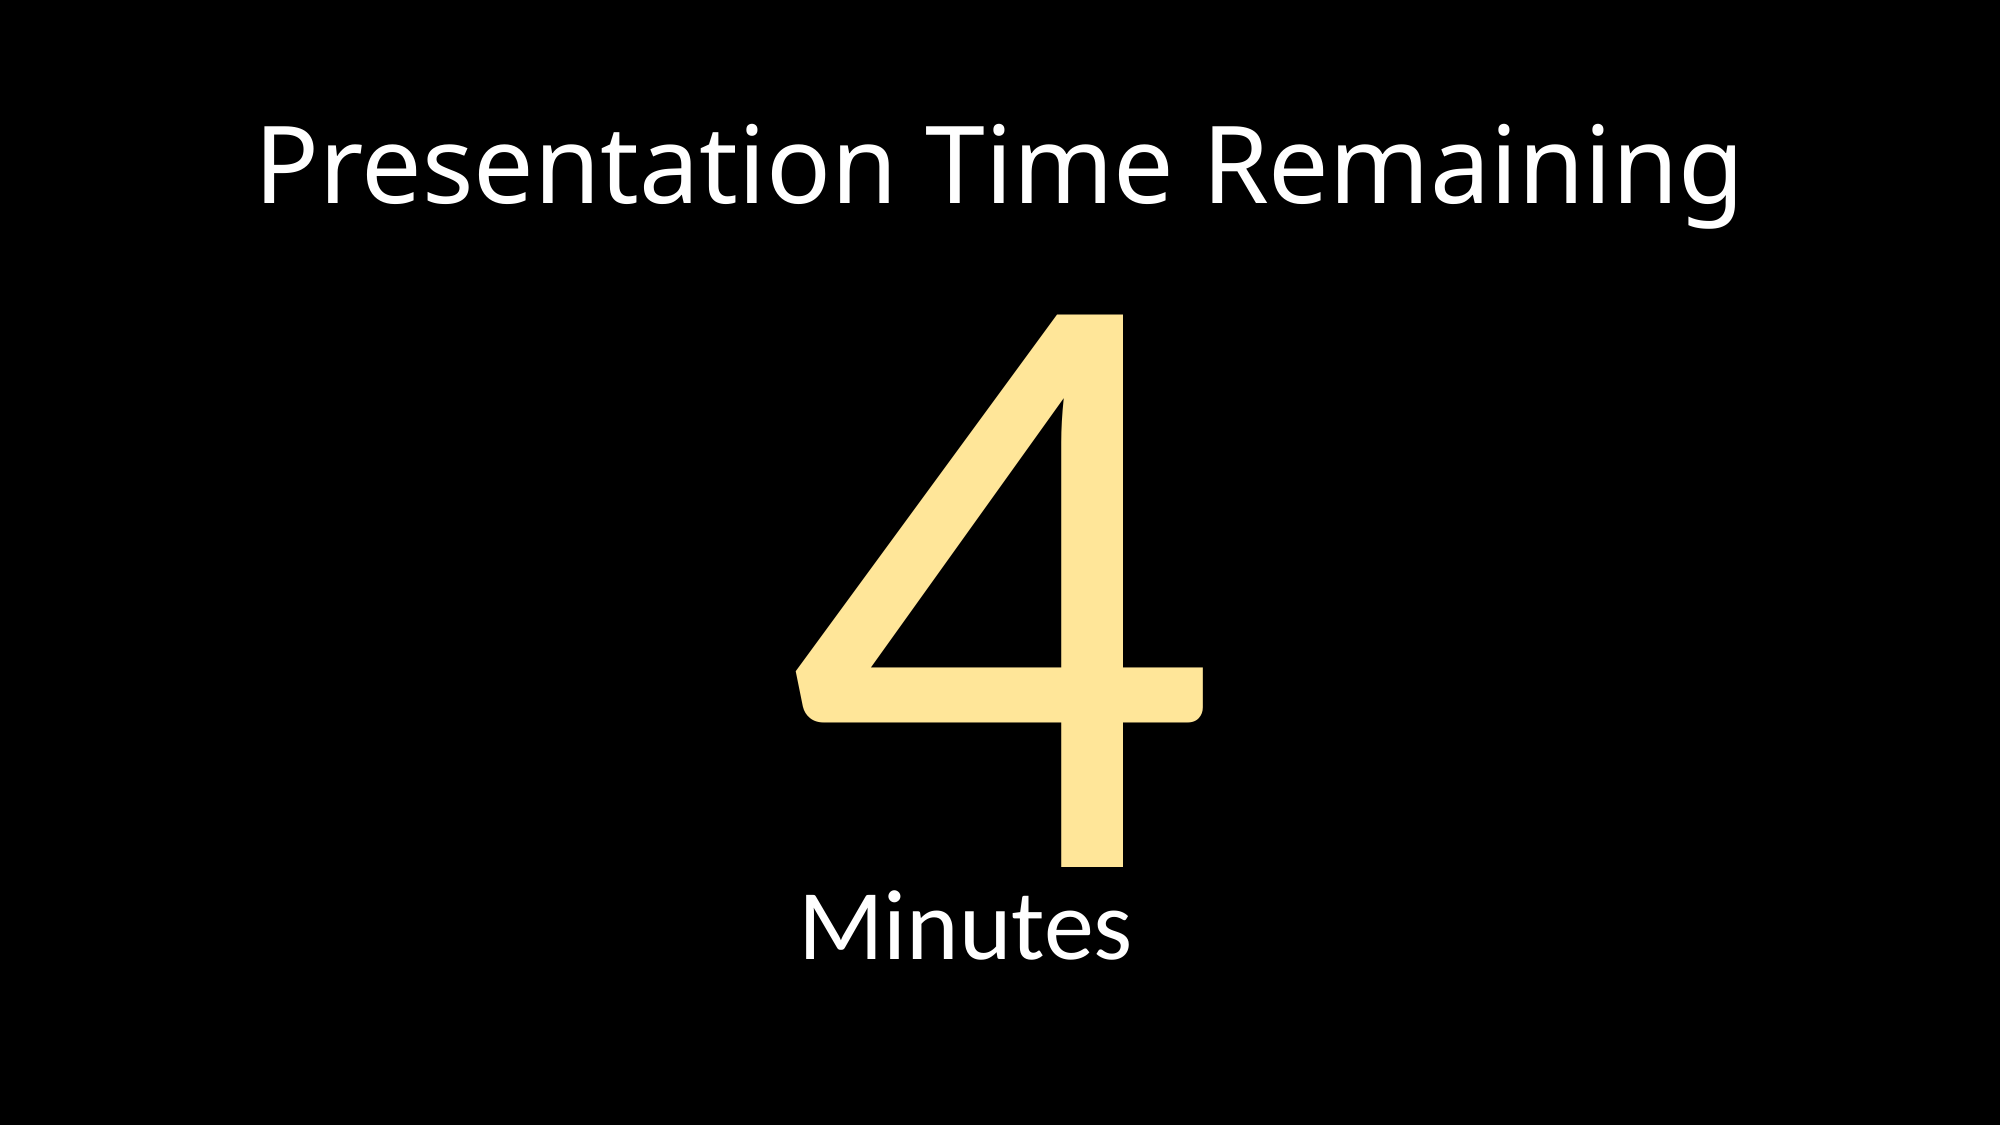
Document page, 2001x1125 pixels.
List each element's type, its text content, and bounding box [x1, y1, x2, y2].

text_box Minutes [783, 852, 1149, 988]
title Presentation Time Remaining [137, 59, 767, 278]
text_box 4 [767, 0, 1233, 1048]
title Presentation Time Remaining [1233, 59, 1863, 278]
